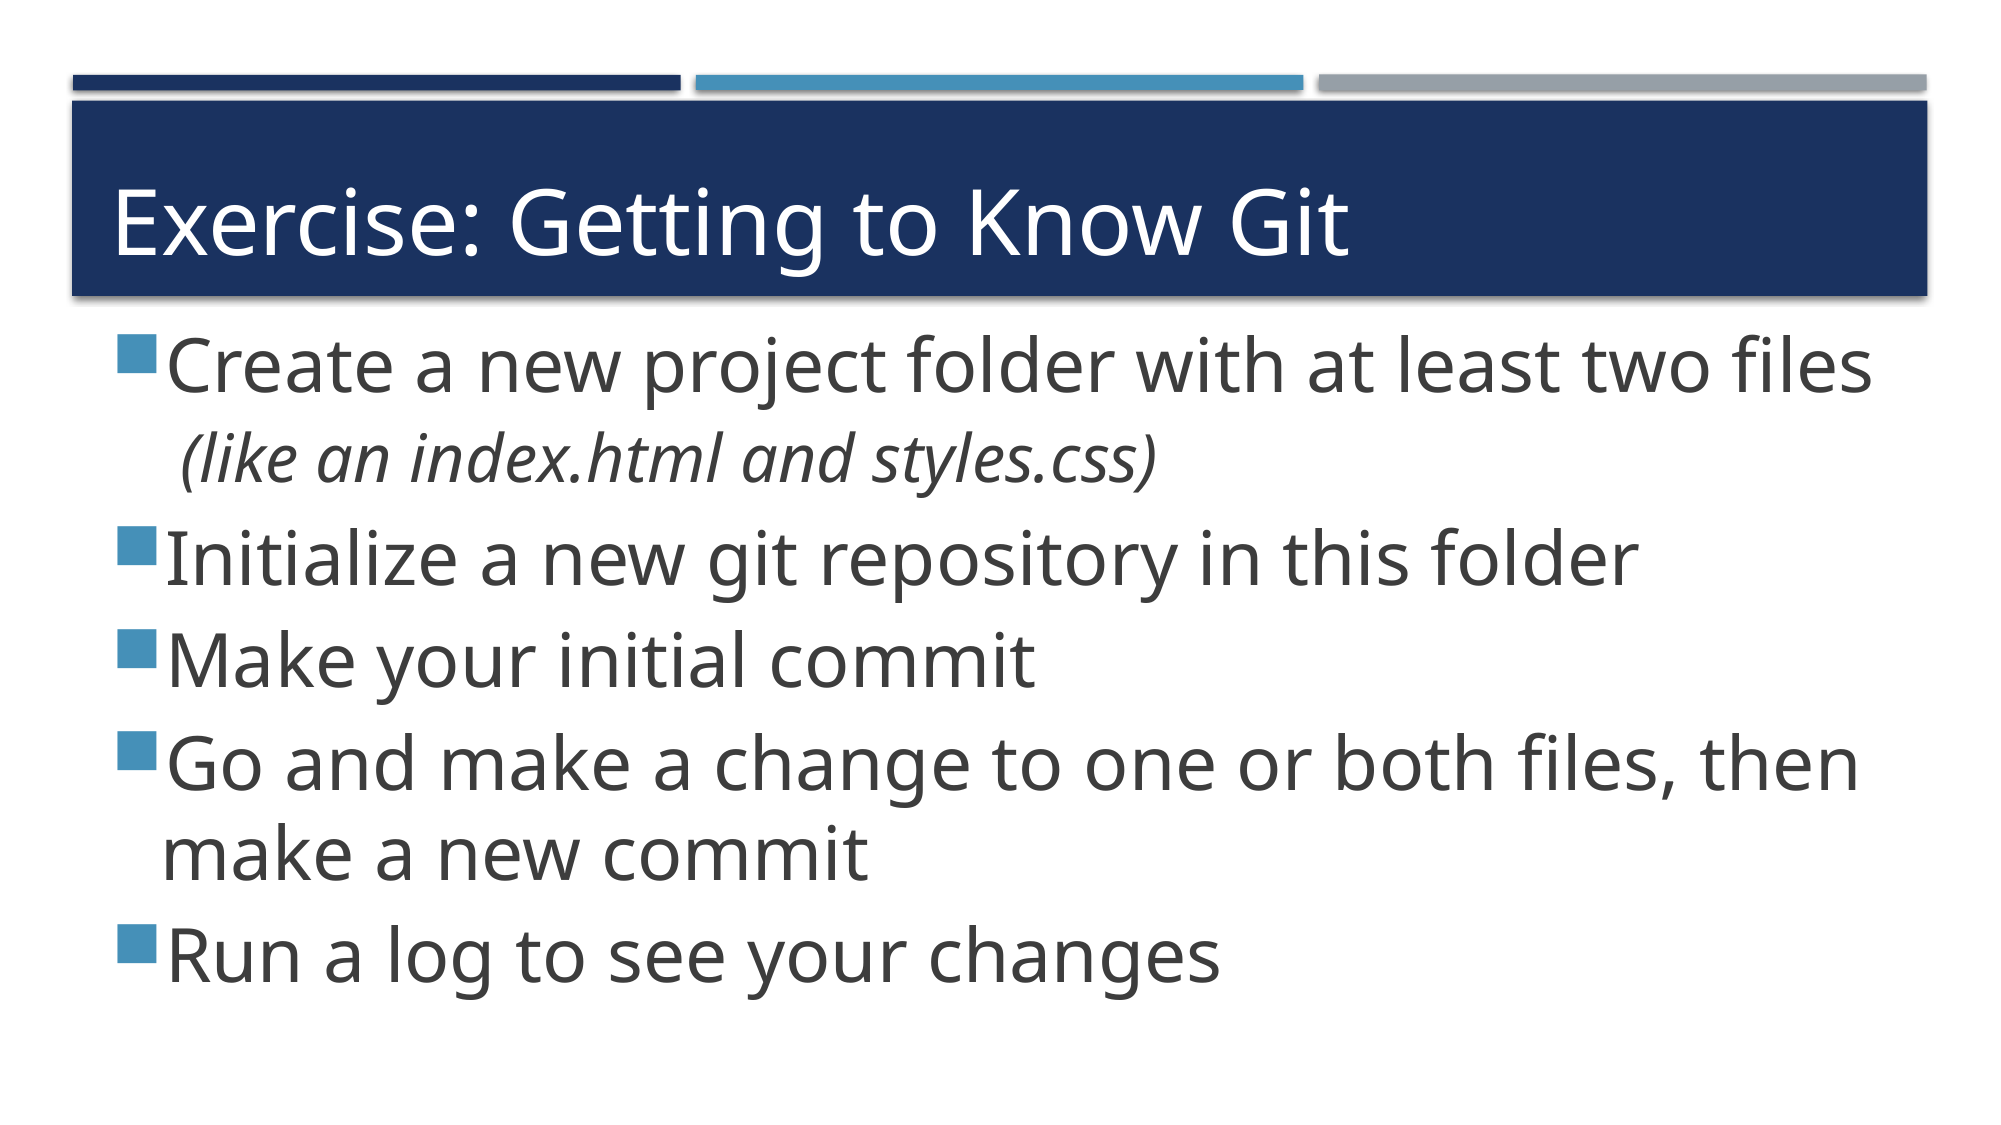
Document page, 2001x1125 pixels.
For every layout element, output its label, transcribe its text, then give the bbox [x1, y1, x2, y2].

title Exercise: Getting to Know Git [95, 115, 1905, 282]
list Create a new project folder with at least two files (like an index.html and styles.css) Initialize a new git repository in this folder Make your initial commit Go and make a change to one or both files, then make a new commit Run a log to see your changes [95, 310, 1905, 1018]
